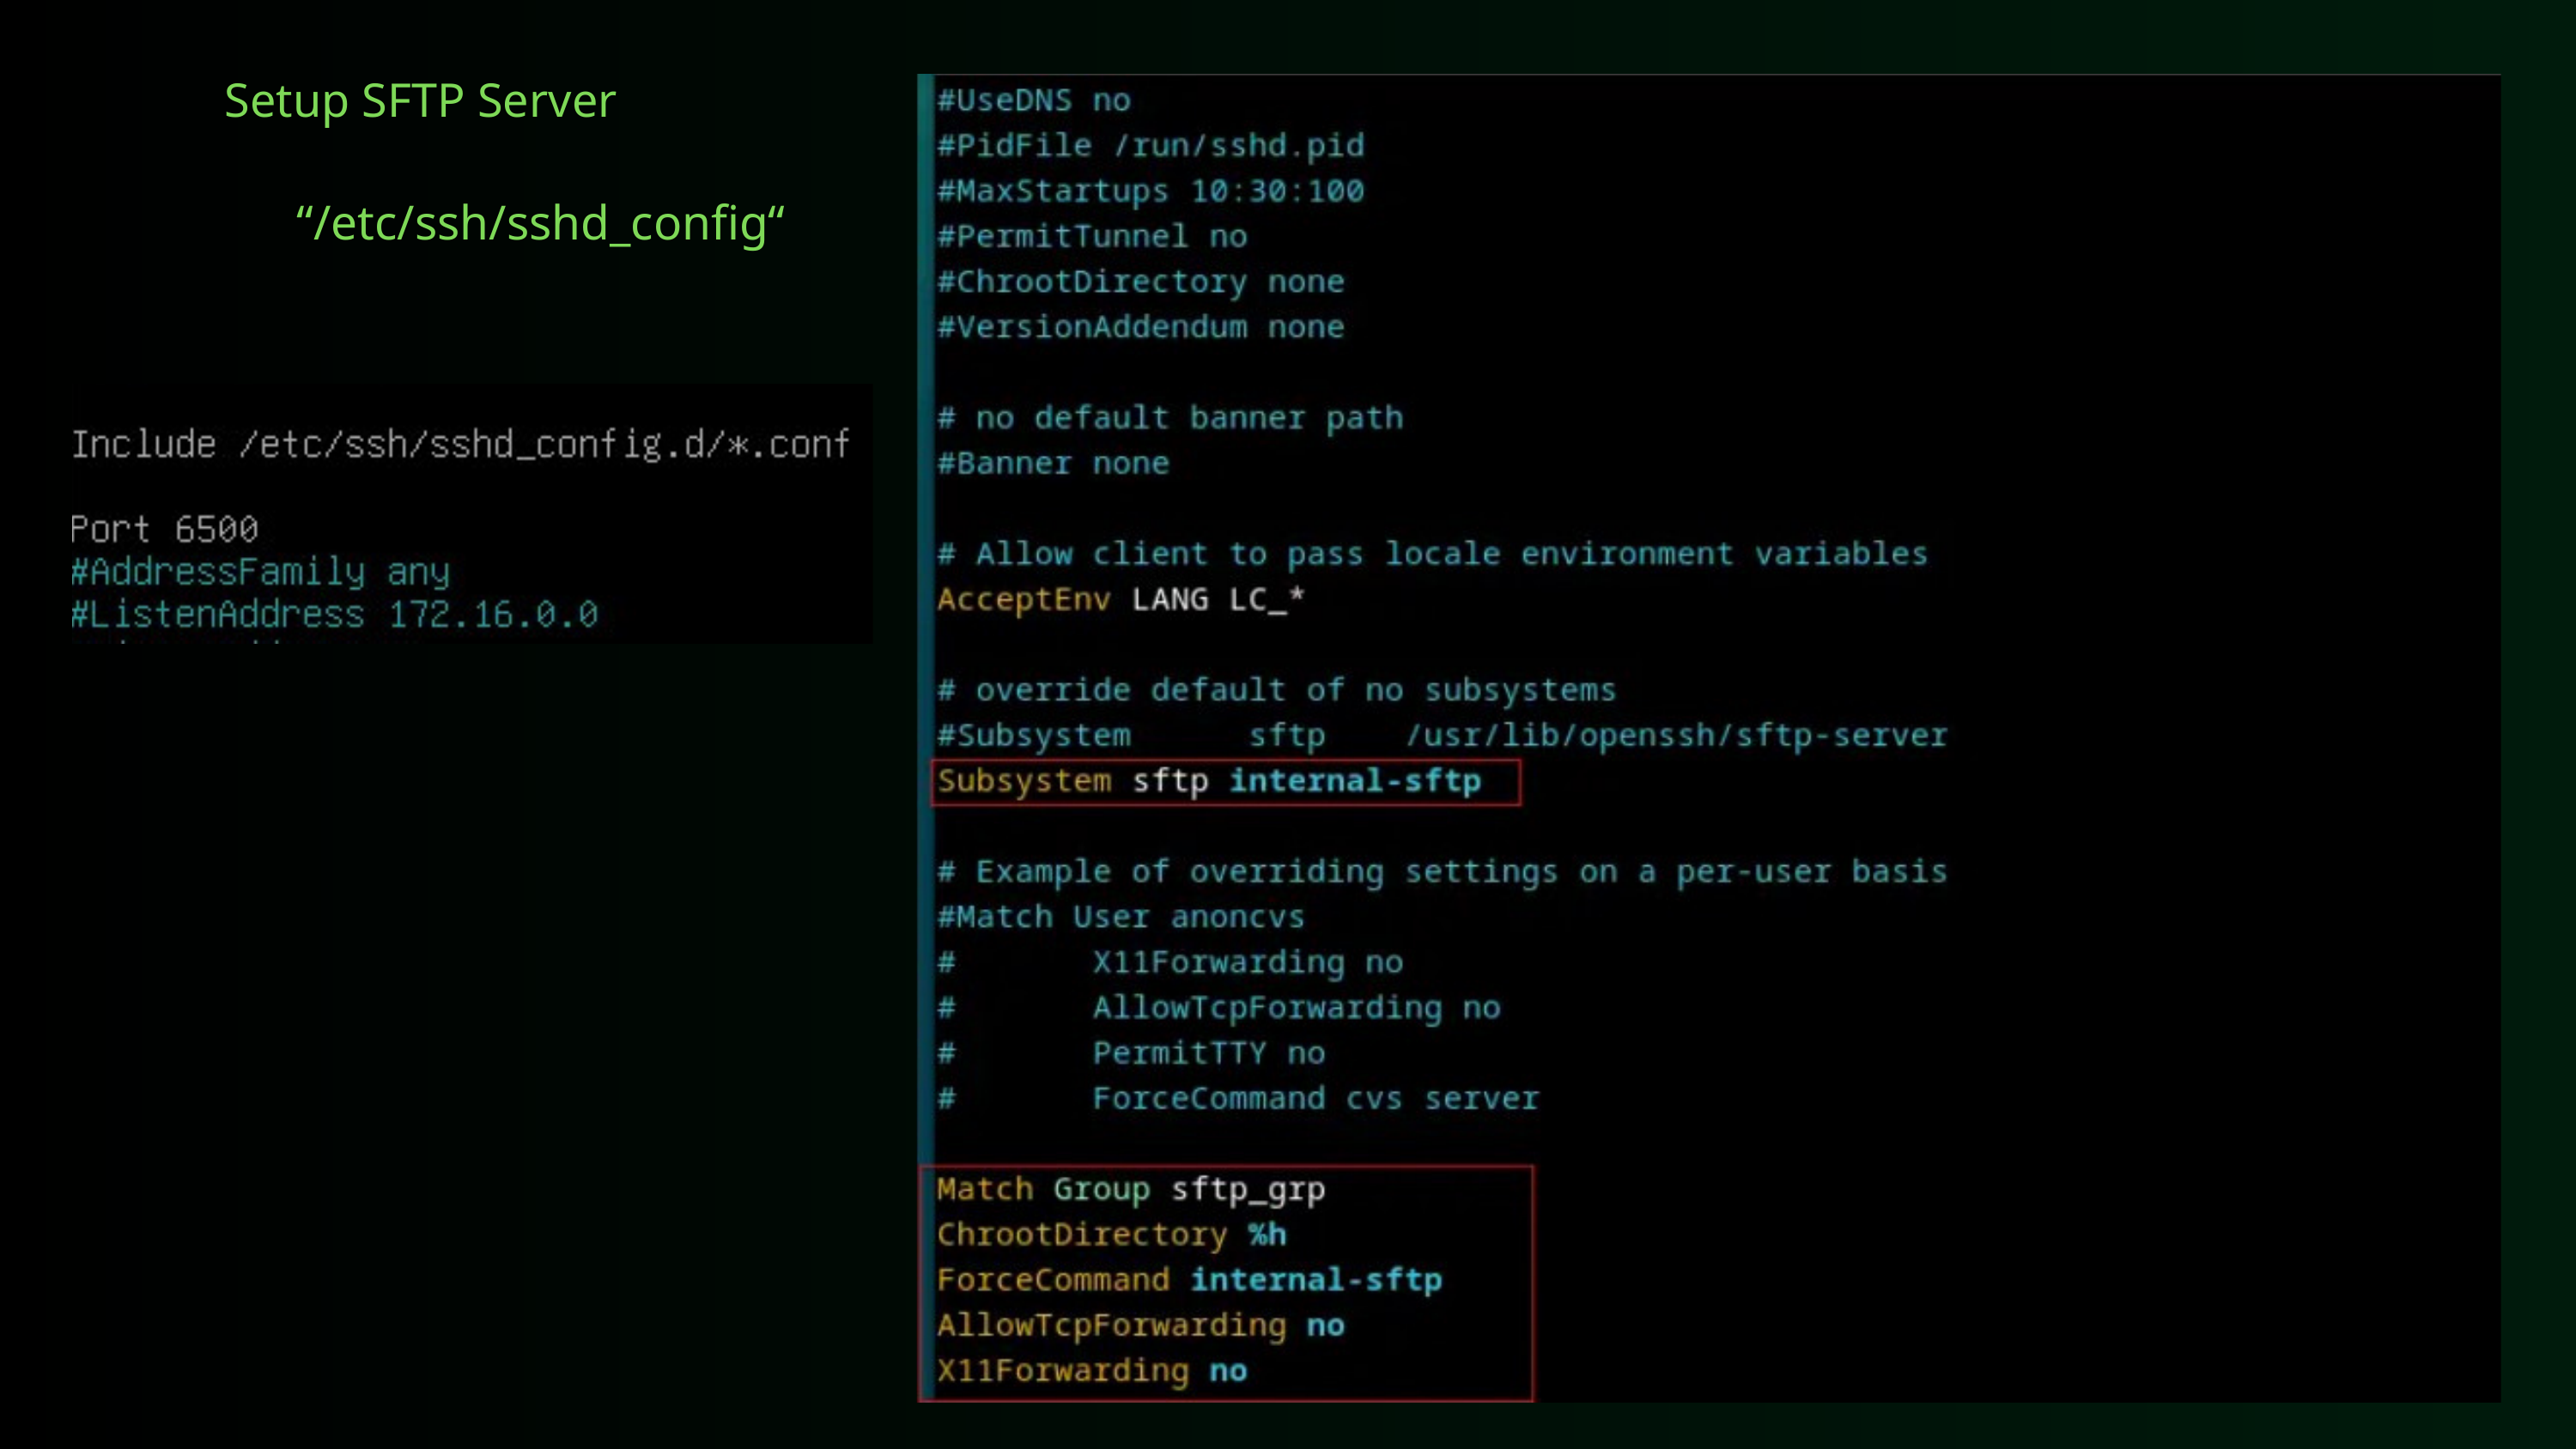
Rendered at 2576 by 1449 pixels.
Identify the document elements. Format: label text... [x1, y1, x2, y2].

text_box “/etc/ssh/sshd_config“ [265, 183, 817, 250]
text_box Setup SFTP Server [0, 61, 873, 191]
text_box [71, 384, 873, 644]
text_box [916, 74, 2501, 1403]
